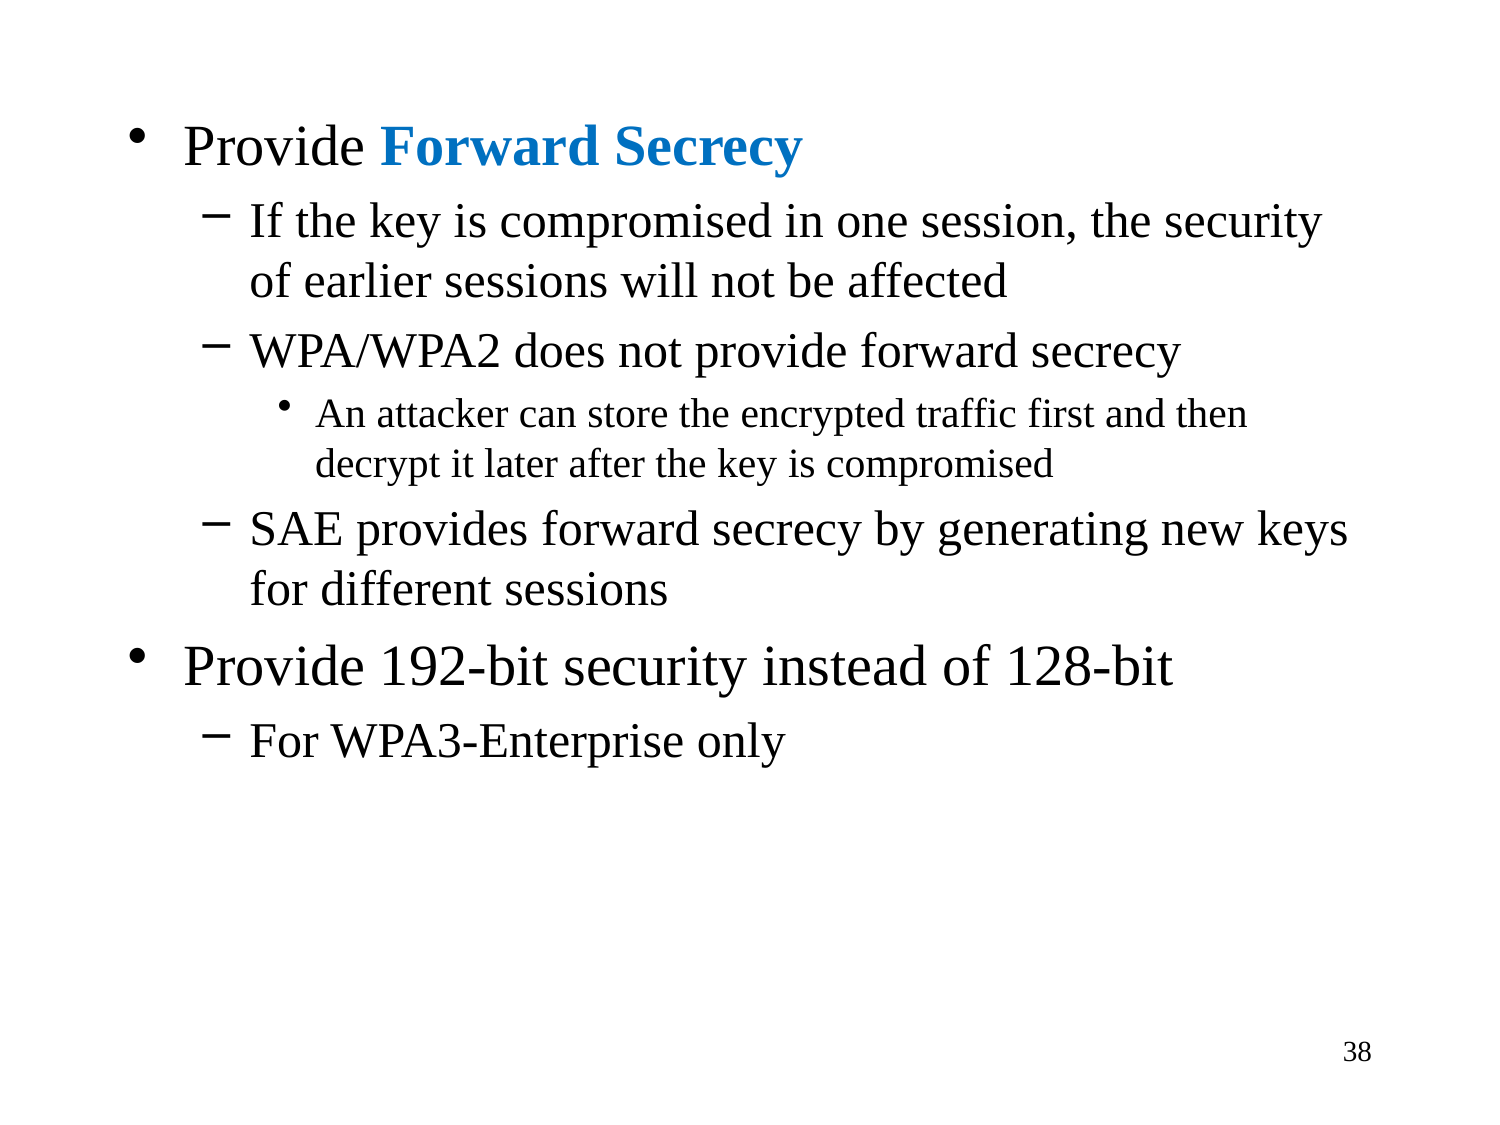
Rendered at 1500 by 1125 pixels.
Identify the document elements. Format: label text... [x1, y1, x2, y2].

slide_number 38 [1074, 1024, 1388, 1101]
list Provide Forward Secrecy If the key is compromised in one session, the security of earlier sessions will not be affected WPA/WPA2 does not provide forward secrecy An attacker can store the encrypted traffic first and then decrypt it later after the key is compromised SAE provides forward secrecy by generating new keys for different sessions Provide 192-bit security instead of 128-bit For WPA3-Enterprise only [112, 99, 1388, 1075]
